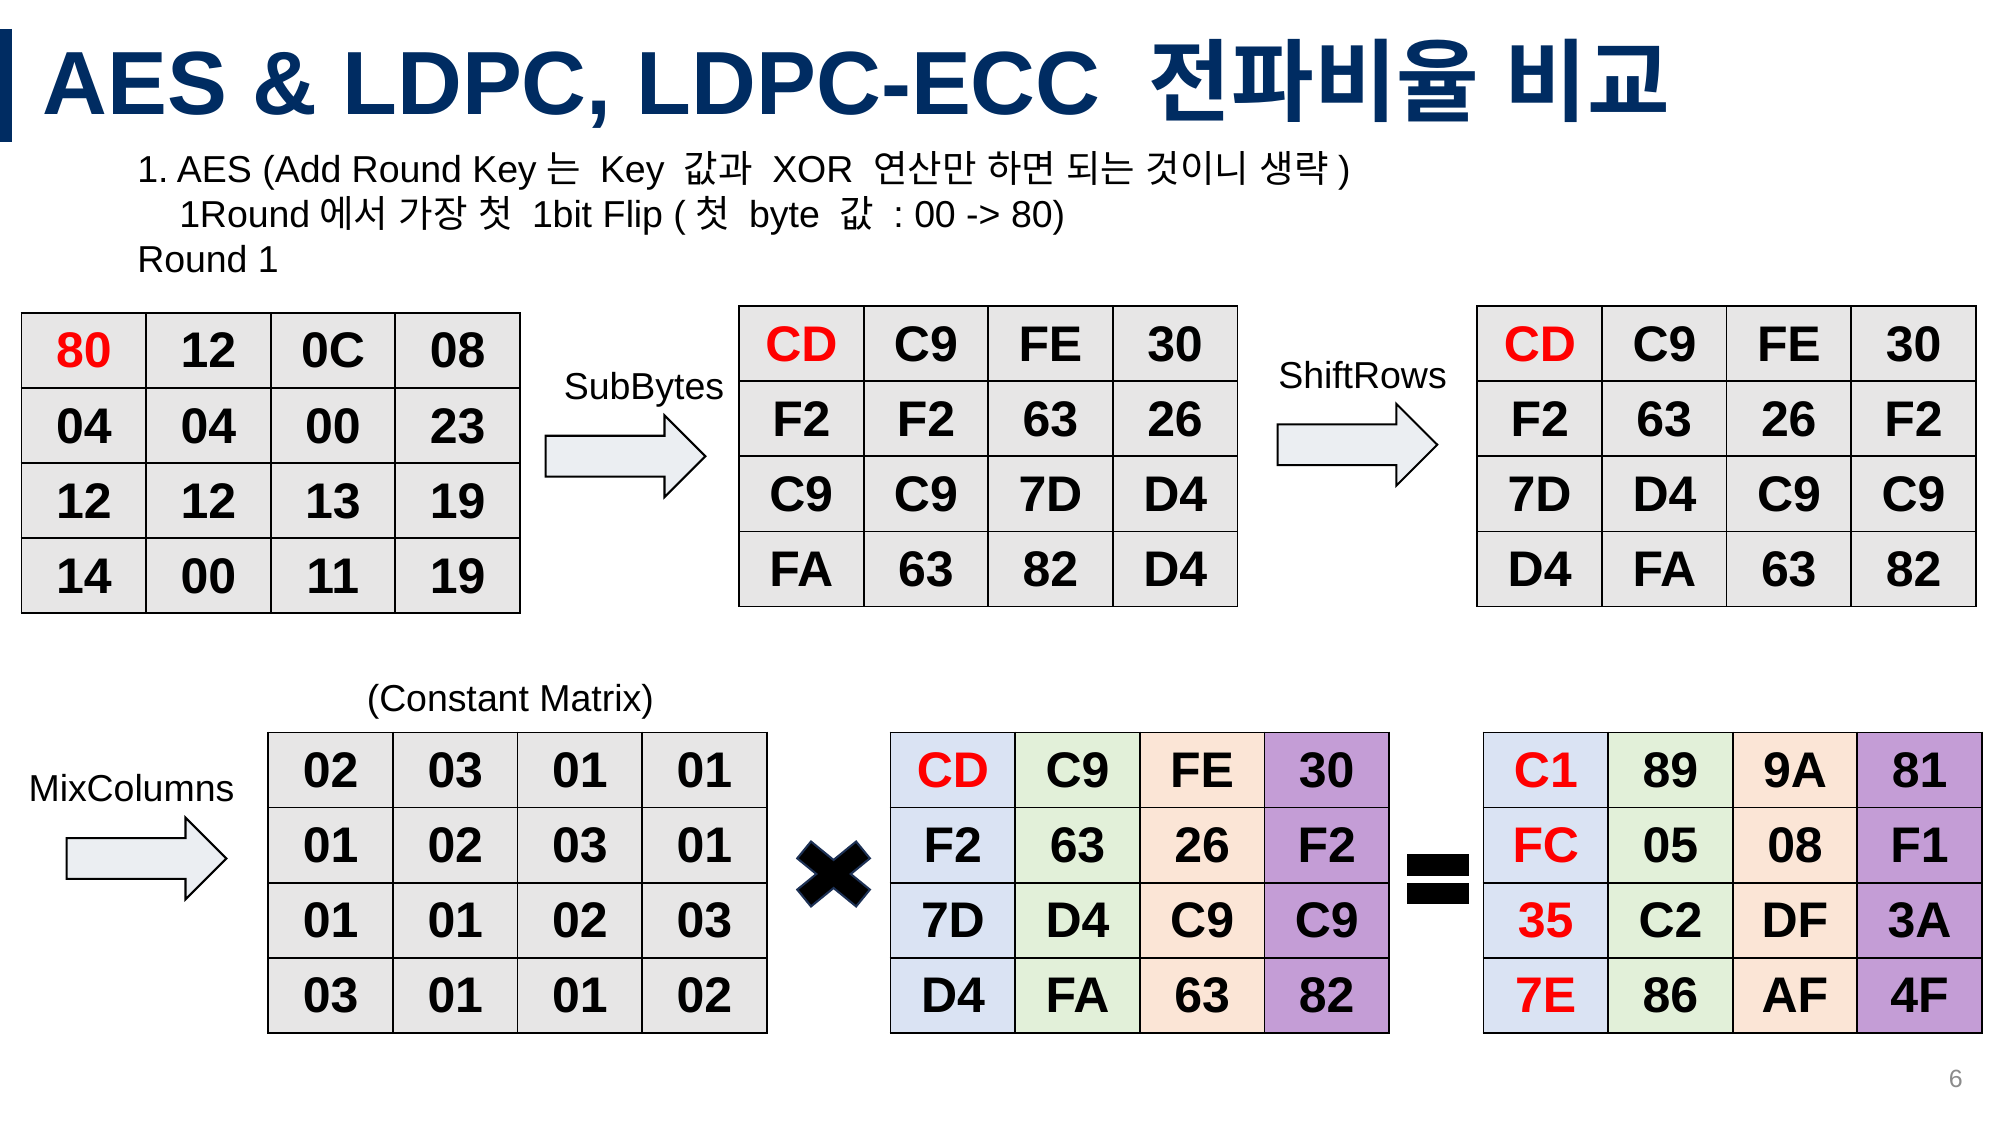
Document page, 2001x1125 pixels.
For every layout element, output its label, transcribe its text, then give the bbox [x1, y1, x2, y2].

text_box [65, 817, 228, 902]
table_cell D4 [1114, 457, 1237, 531]
table_cell C9 [740, 457, 863, 531]
table_cell C9 [1852, 457, 1975, 531]
text_box MixColumns [13, 756, 267, 817]
table_header 30 [1265, 733, 1388, 807]
table_cell 00 [147, 539, 270, 612]
table_cell C9 [1727, 457, 1850, 531]
table_cell 63 [1016, 808, 1139, 882]
table_cell F2 [1265, 808, 1388, 882]
table_cell 63 [865, 532, 987, 606]
table_cell 82 [1265, 959, 1388, 1032]
table_cell F2 [1478, 382, 1601, 455]
table_header 03 [394, 733, 517, 807]
text_box [1407, 854, 1469, 876]
table_header C9 [865, 307, 987, 380]
table_cell FA [1603, 532, 1726, 606]
text_box 1. AES (Add Round Key는 Key 값과 XOR 연산만 하면 되는 것이니 생략) 1Round에서 가장 첫 1bit Flip (첫 byte 값 : 00 -> 80) Round 1 [122, 137, 1668, 287]
table_cell 26 [1114, 382, 1237, 455]
table_cell 03 [643, 884, 766, 957]
table_cell C9 [1141, 884, 1264, 957]
table_header 01 [518, 733, 641, 807]
table_cell 01 [269, 808, 392, 882]
table_cell 82 [989, 532, 1112, 606]
table_header CD [1478, 307, 1601, 380]
table_header CD [891, 733, 1014, 807]
table_cell 35 [1484, 884, 1607, 957]
table_cell 26 [1141, 808, 1264, 882]
table_cell 00 [272, 389, 394, 462]
table_cell 82 [1852, 532, 1975, 606]
table_header 0C [272, 314, 394, 387]
table_cell AF [1734, 959, 1856, 1032]
table_header 81 [1858, 733, 1981, 807]
text_box [544, 415, 707, 500]
table_cell D4 [891, 959, 1014, 1032]
table_cell F2 [865, 382, 987, 455]
text_box [1407, 883, 1469, 904]
text_box SubBytes [549, 354, 768, 415]
table_cell 23 [396, 389, 519, 462]
text_box (Constant Matrix) [352, 666, 713, 726]
table_cell F2 [891, 808, 1014, 882]
table_cell 3A [1858, 884, 1981, 957]
table_cell 03 [518, 808, 641, 882]
table_cell D4 [1603, 457, 1726, 531]
table_header CD [740, 307, 863, 380]
table_cell 19 [396, 539, 519, 612]
table_cell 26 [1727, 382, 1850, 455]
table_cell FA [1016, 959, 1139, 1032]
table_cell 01 [269, 884, 392, 957]
table_cell 63 [1727, 532, 1850, 606]
table_cell 04 [22, 389, 145, 462]
table_header C1 [1484, 733, 1607, 807]
table_cell D4 [1114, 532, 1237, 606]
table_cell 12 [22, 464, 145, 537]
table_cell 63 [1141, 959, 1264, 1032]
table_cell 01 [643, 808, 766, 882]
table_header FE [1727, 307, 1850, 380]
table_header 80 [22, 314, 145, 387]
table_cell 02 [518, 884, 641, 957]
table_cell F2 [1852, 382, 1975, 455]
table_cell FC [1484, 808, 1607, 882]
table_header 12 [147, 314, 270, 387]
text_box [1276, 403, 1439, 489]
table_cell 7D [1478, 457, 1601, 531]
slide_number 6 [1527, 1047, 1978, 1108]
table_cell 86 [1609, 959, 1732, 1032]
table_cell C9 [1265, 884, 1388, 957]
table_header FE [1141, 733, 1264, 807]
table_cell 04 [147, 389, 270, 462]
title AES & LDPC, LDPC-ECC 전파비율 비교 [27, 28, 2000, 142]
table_cell 63 [1603, 382, 1726, 455]
table_header 01 [643, 733, 766, 807]
table_header FE [989, 307, 1112, 380]
table_cell DF [1734, 884, 1856, 957]
table_cell FA [740, 532, 863, 606]
table_cell 14 [22, 539, 145, 612]
table_cell F2 [740, 382, 863, 455]
table_cell 7D [989, 457, 1112, 531]
text_box [795, 840, 872, 908]
table_header 30 [1852, 307, 1975, 380]
table_cell 02 [643, 959, 766, 1032]
table_cell 01 [394, 959, 517, 1032]
table_cell 11 [272, 539, 394, 612]
table_header C9 [1016, 733, 1139, 807]
text_box ShiftRows [1263, 343, 1476, 403]
table_cell 13 [272, 464, 394, 537]
table_cell 01 [518, 959, 641, 1032]
table_header 08 [396, 314, 519, 387]
table_cell 63 [989, 382, 1112, 455]
table_header 02 [269, 733, 392, 807]
table_header 30 [1114, 307, 1237, 380]
table_cell 05 [1609, 808, 1732, 882]
table_cell 02 [394, 808, 517, 882]
table_cell F1 [1858, 808, 1981, 882]
table_cell D4 [1478, 532, 1601, 606]
table_cell 4F [1858, 959, 1981, 1032]
table_cell 08 [1734, 808, 1856, 882]
table_cell 12 [147, 464, 270, 537]
table_header 9A [1734, 733, 1856, 807]
table_cell 7D [891, 884, 1014, 957]
table_cell 03 [269, 959, 392, 1032]
table_cell 01 [394, 884, 517, 957]
table_cell D4 [1016, 884, 1139, 957]
table_cell 19 [396, 464, 519, 537]
table_cell C9 [865, 457, 987, 531]
table_header 89 [1609, 733, 1732, 807]
table_cell 7E [1484, 959, 1607, 1032]
table_header C9 [1603, 307, 1726, 380]
table_cell C2 [1609, 884, 1732, 957]
